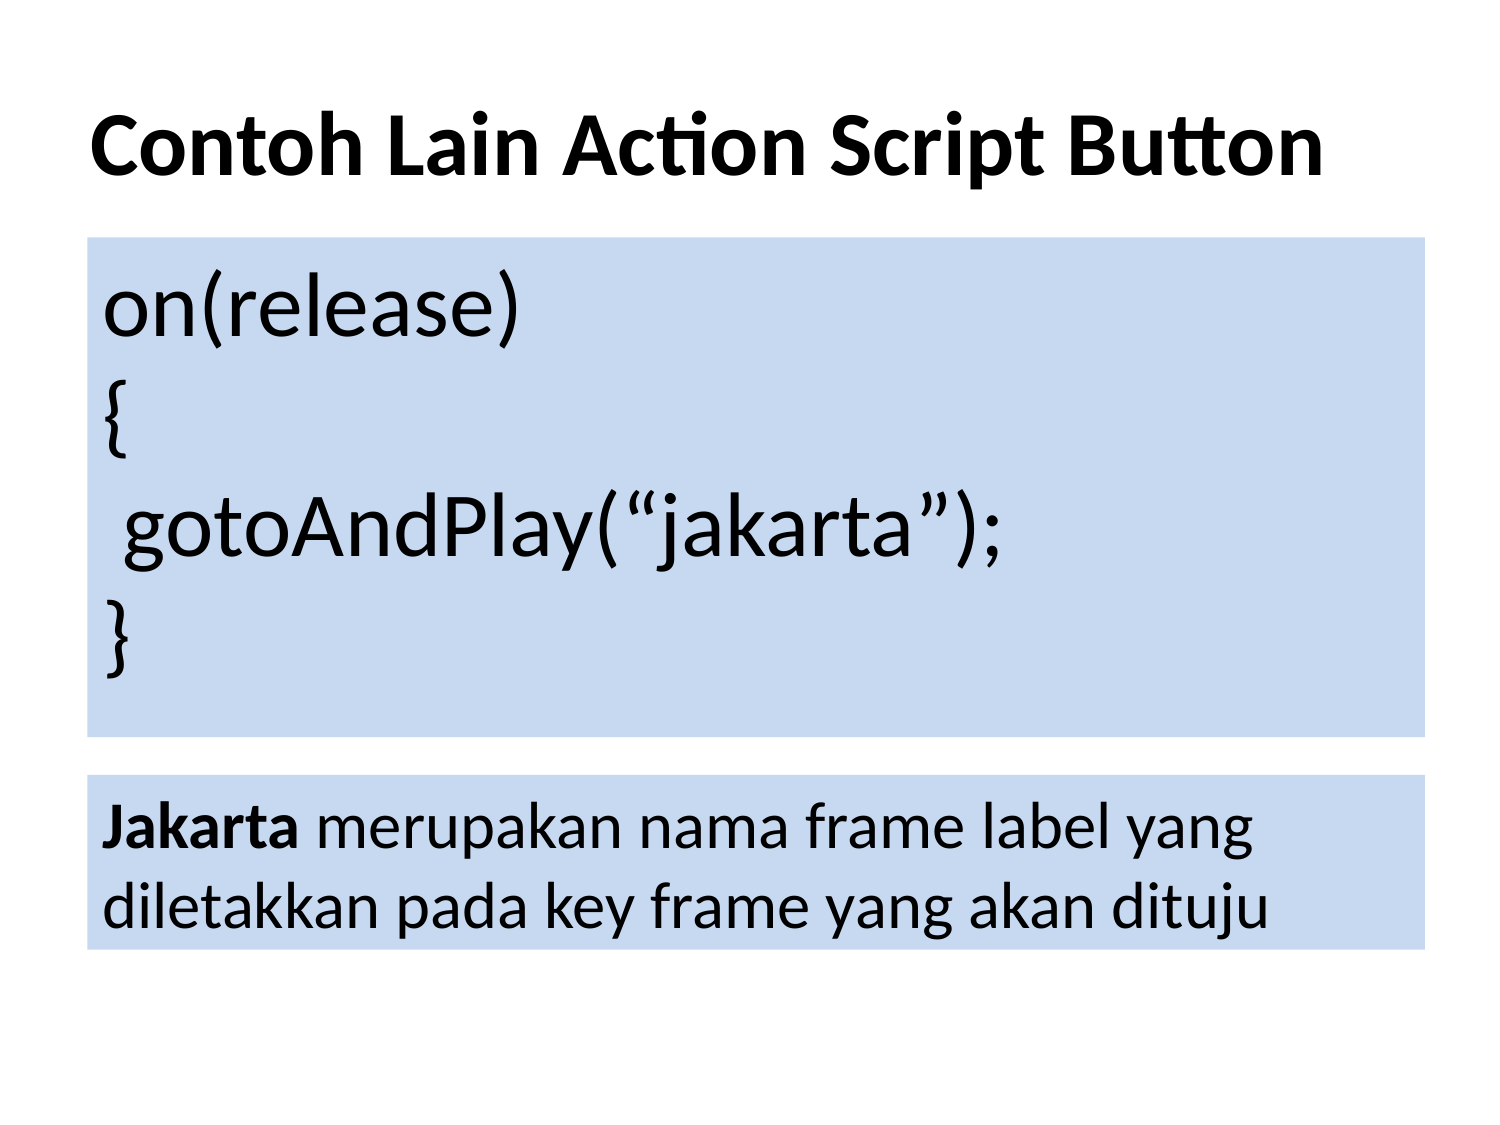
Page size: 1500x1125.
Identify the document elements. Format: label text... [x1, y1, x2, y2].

text_box on(release) { gotoAndPlay(“jakarta”); } [87, 237, 1425, 738]
text_box Jakarta merupakan nama frame label yang diletakkan pada key frame yang akan dituju [87, 774, 1425, 950]
title Contoh Lain Action Script Button [75, 45, 1425, 233]
